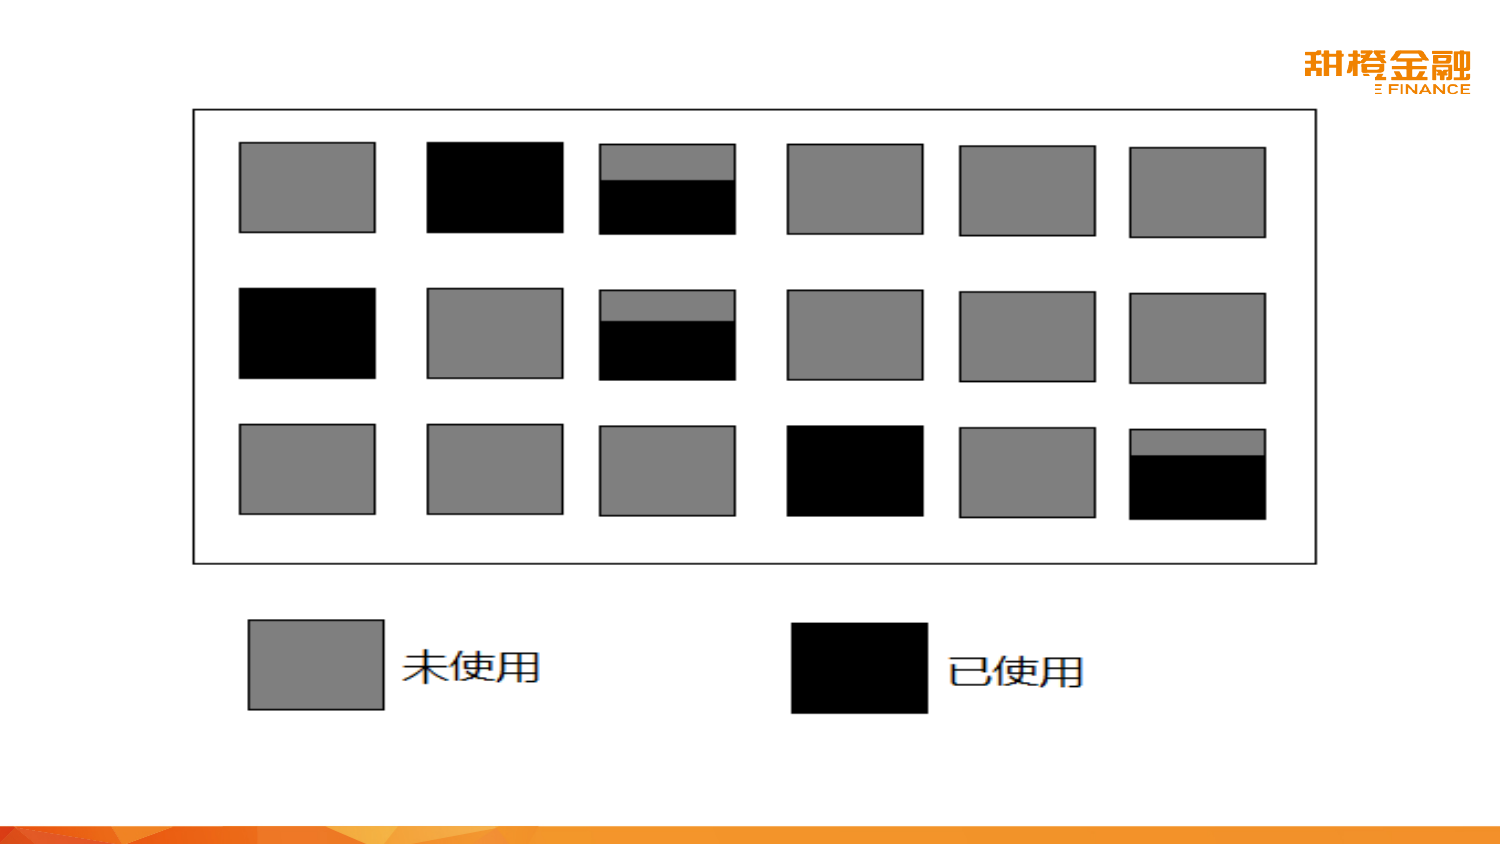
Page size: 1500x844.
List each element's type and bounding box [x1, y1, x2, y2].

list [170, 76, 1375, 744]
picture [0, 0, 1500, 844]
